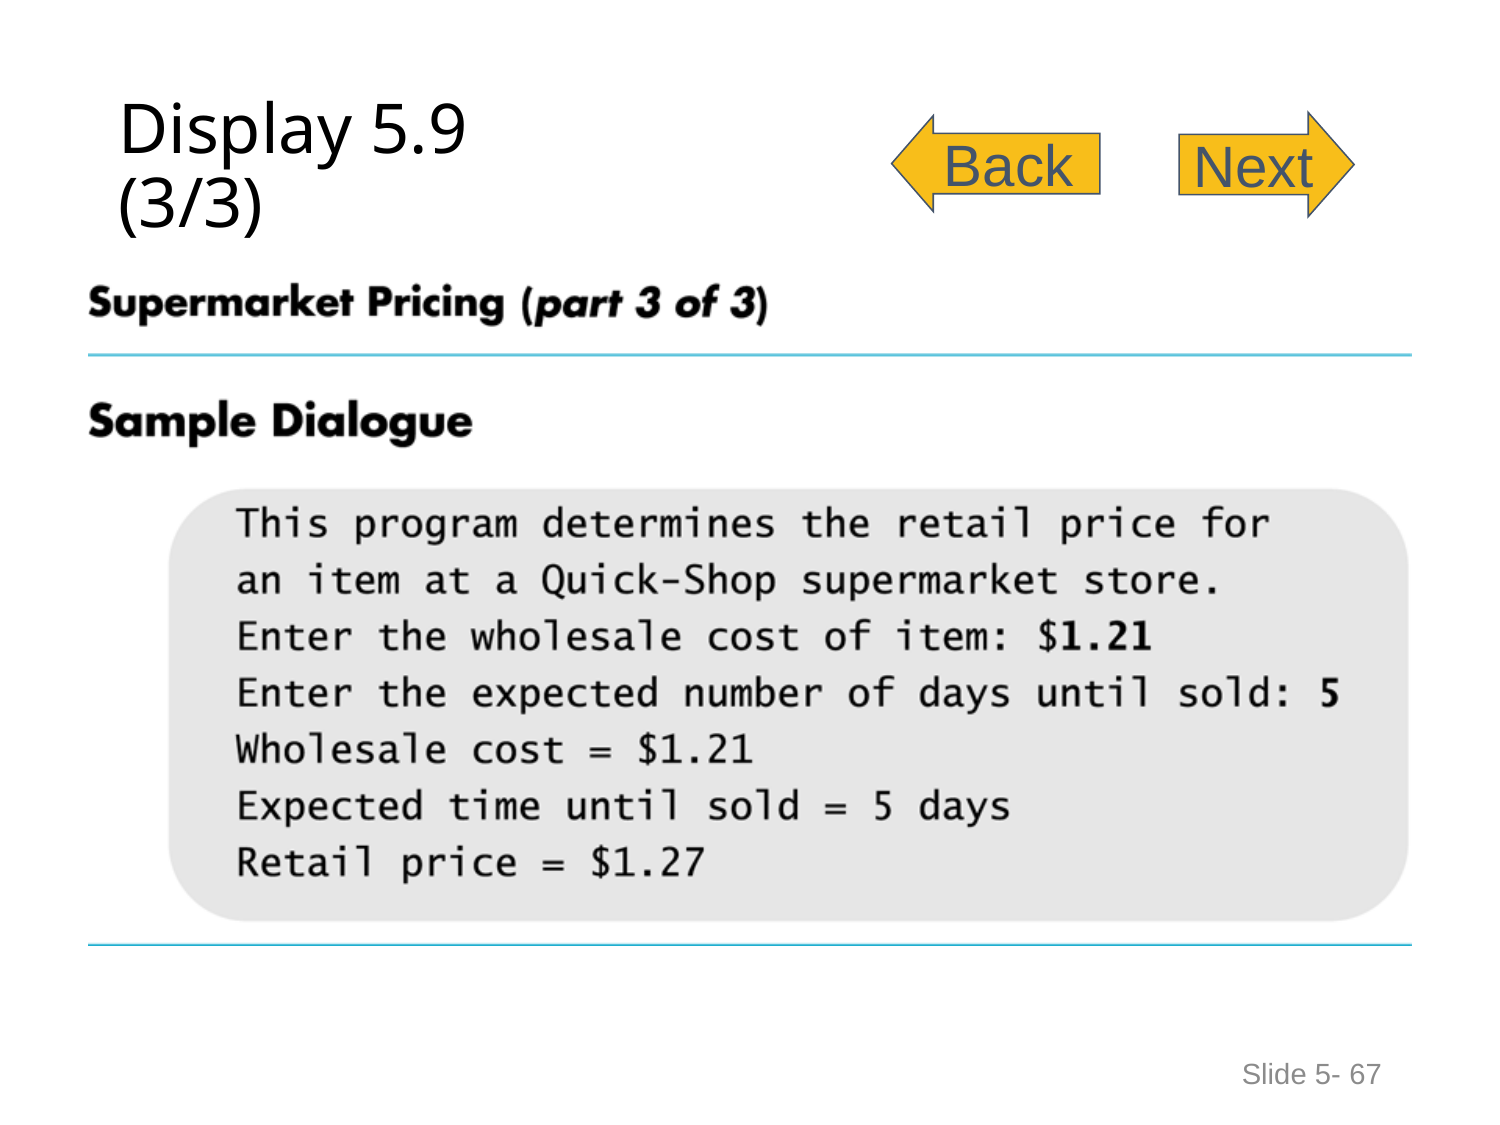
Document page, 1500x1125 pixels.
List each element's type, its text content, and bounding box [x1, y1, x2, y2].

text_box Back [891, 115, 1100, 212]
slide_number Slide 5- 67 [1059, 1042, 1397, 1103]
text_box Next [1179, 112, 1355, 217]
picture [88, 277, 1412, 946]
title Display 5.9 (3/3) [103, 59, 1397, 277]
